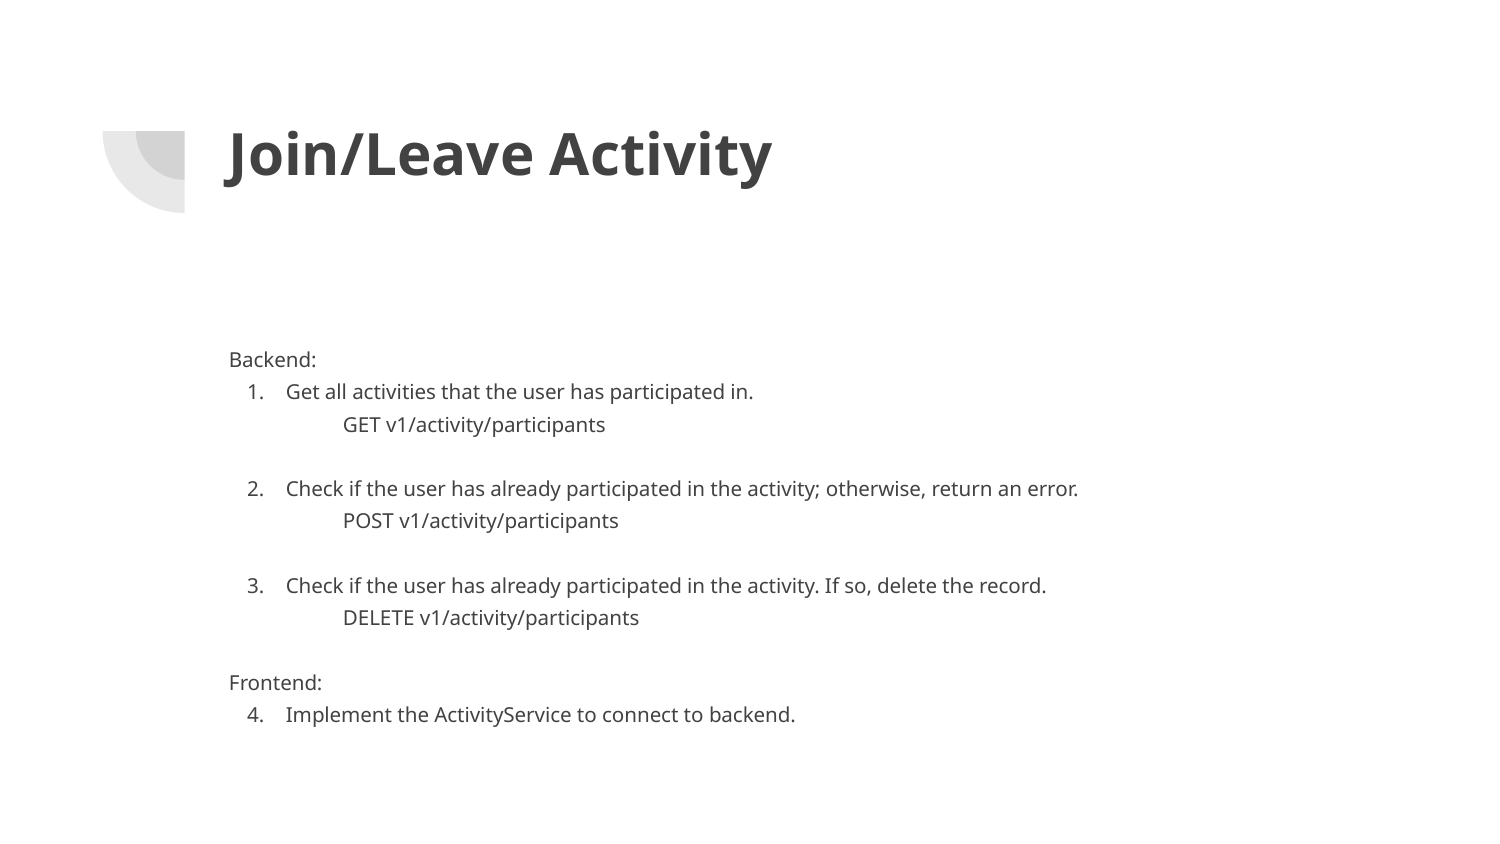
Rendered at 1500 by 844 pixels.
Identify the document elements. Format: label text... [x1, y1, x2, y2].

list Backend: Get all activities that the user has participated in. GET v1/activity/participants Check if the user has already participated in the activity; otherwise, return an error. POST v1/activity/participants Check if the user has already participated in the activity. If so, delete the record. DELETE v1/activity/participants Frontend: Implement the ActivityService to connect to backend. [213, 326, 1368, 744]
title Join/Leave Activity [213, 98, 1368, 263]
